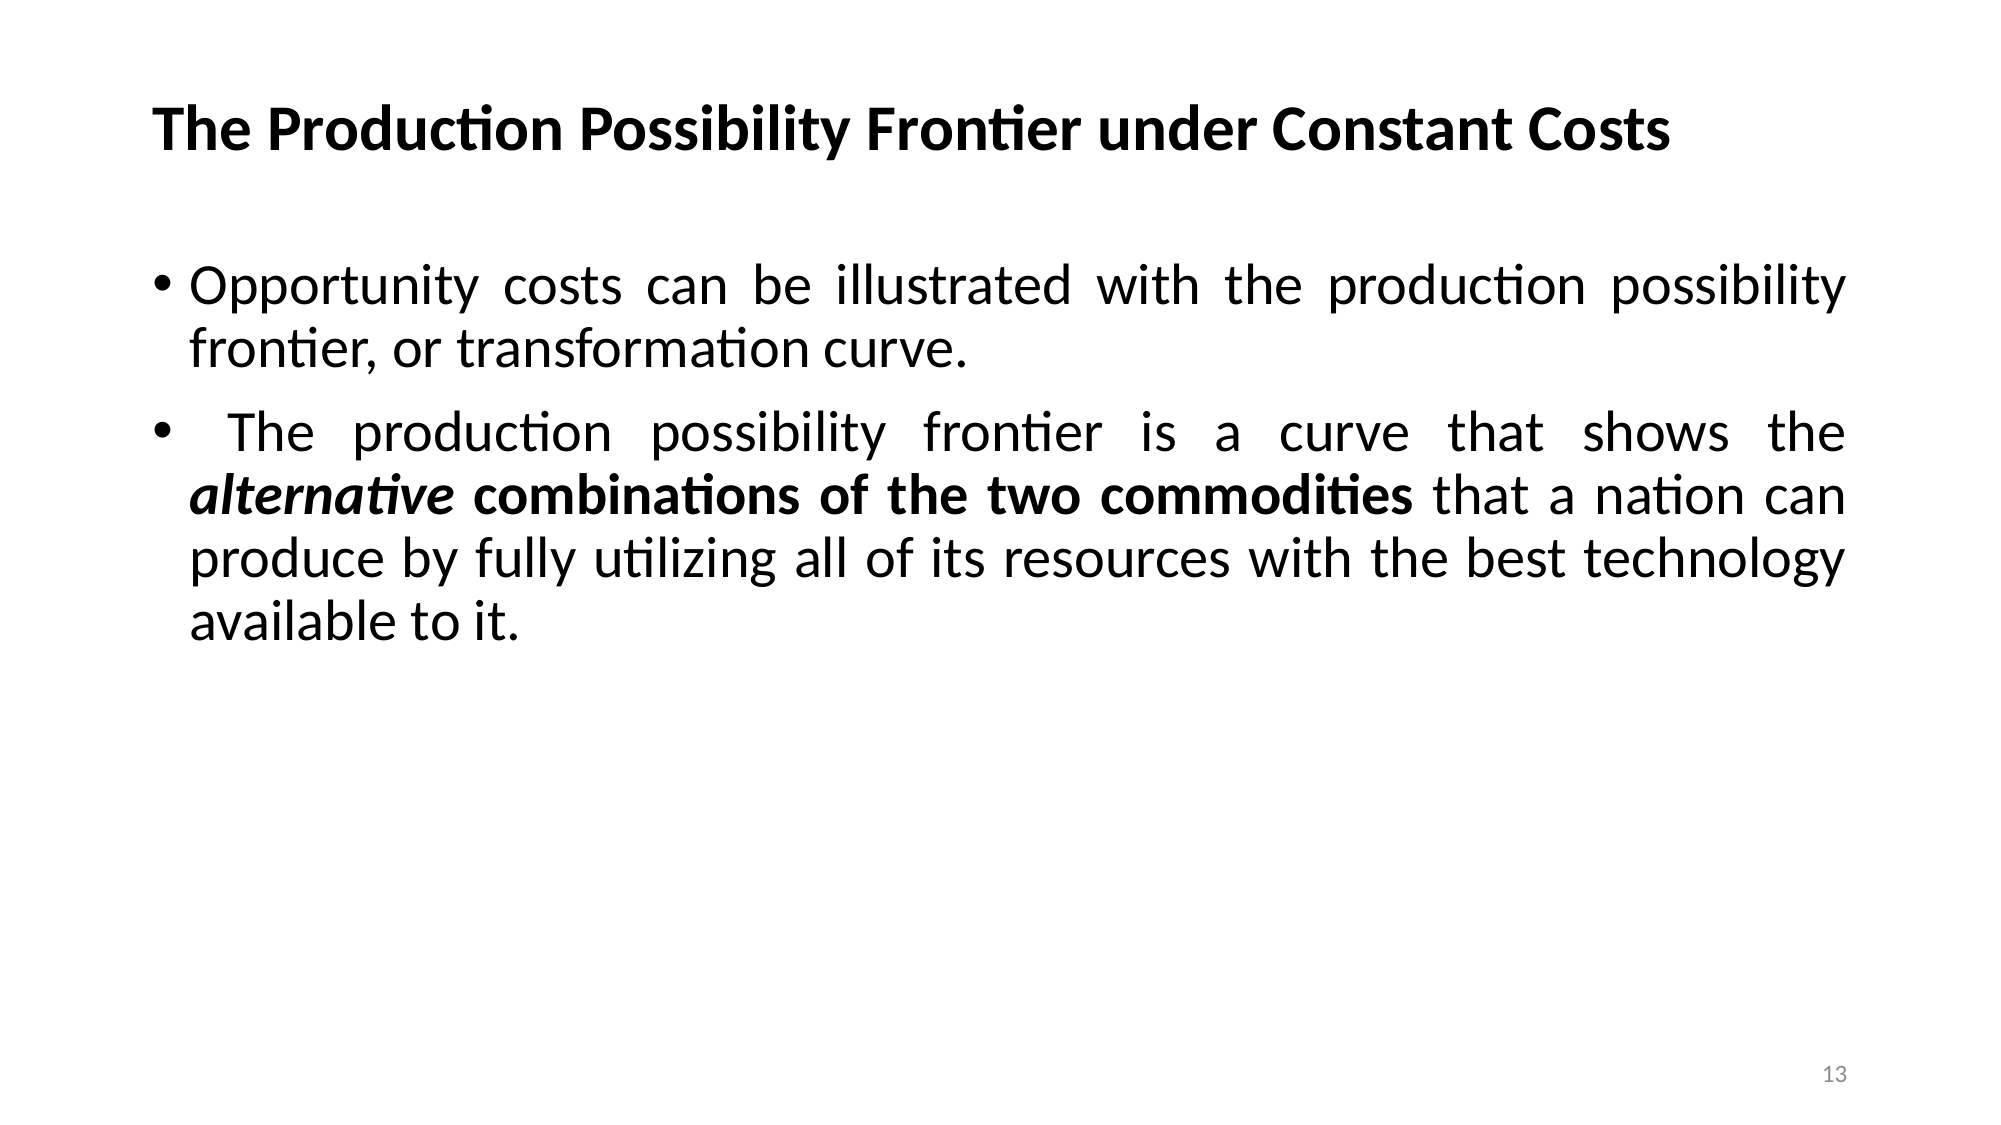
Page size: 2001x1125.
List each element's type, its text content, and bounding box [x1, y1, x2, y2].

slide_number 13 [1412, 1042, 1863, 1103]
title The Production Possibility Frontier under Constant Costs [137, 59, 1863, 199]
list Opportunity costs can be illustrated with the production possibility frontier, or transformation curve. The production possibility frontier is a curve that shows the alternative combinations of the two commodities that a nation can produce by fully utilizing all of its resources with the best technology available to it. [137, 246, 1863, 1014]
